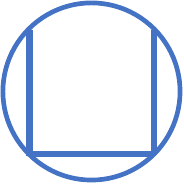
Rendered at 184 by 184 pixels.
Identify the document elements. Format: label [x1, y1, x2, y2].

text_box [30, 157, 153, 182]
text_box [1, 1, 182, 153]
